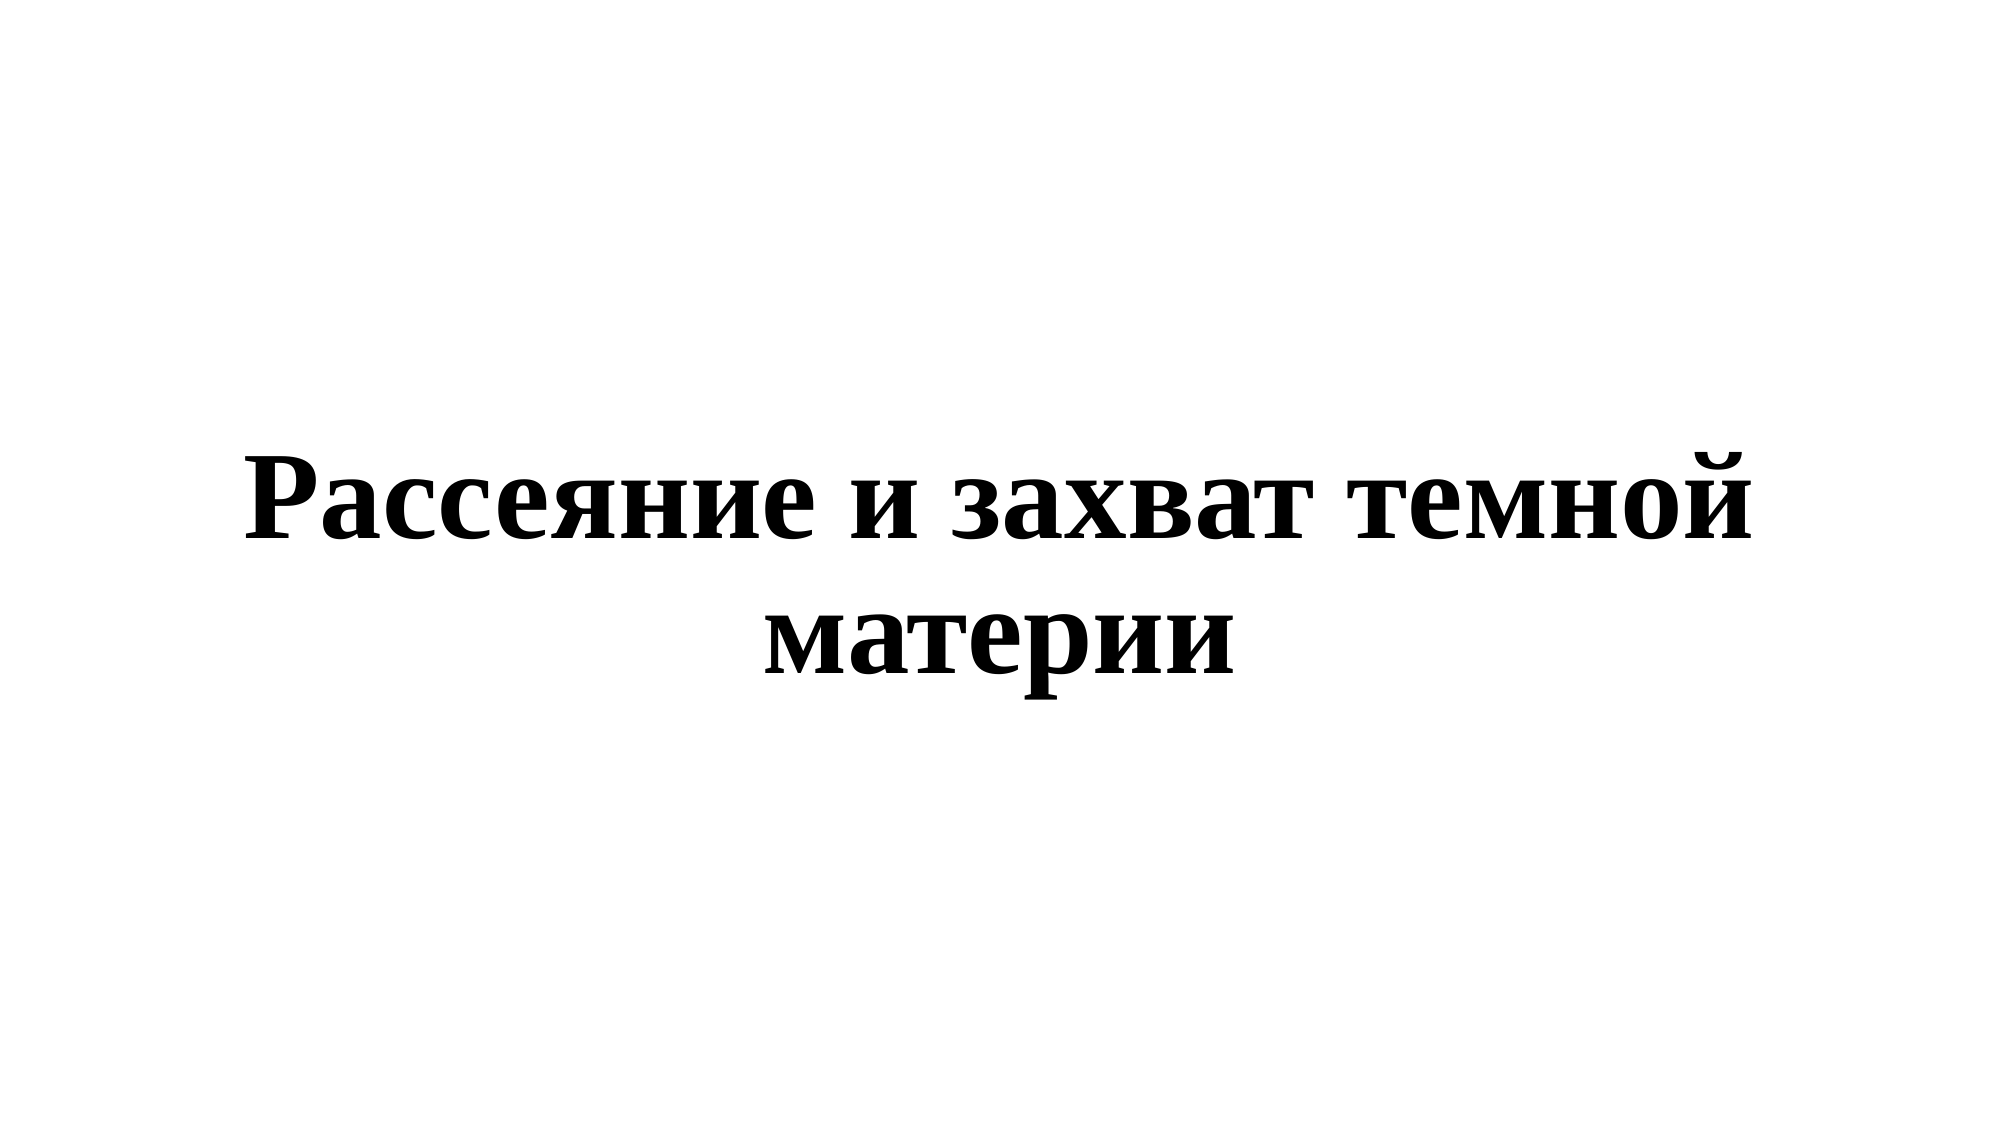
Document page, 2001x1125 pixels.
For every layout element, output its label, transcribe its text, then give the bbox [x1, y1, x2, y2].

title Рассеяние и захват темной материи [221, 417, 1779, 708]
